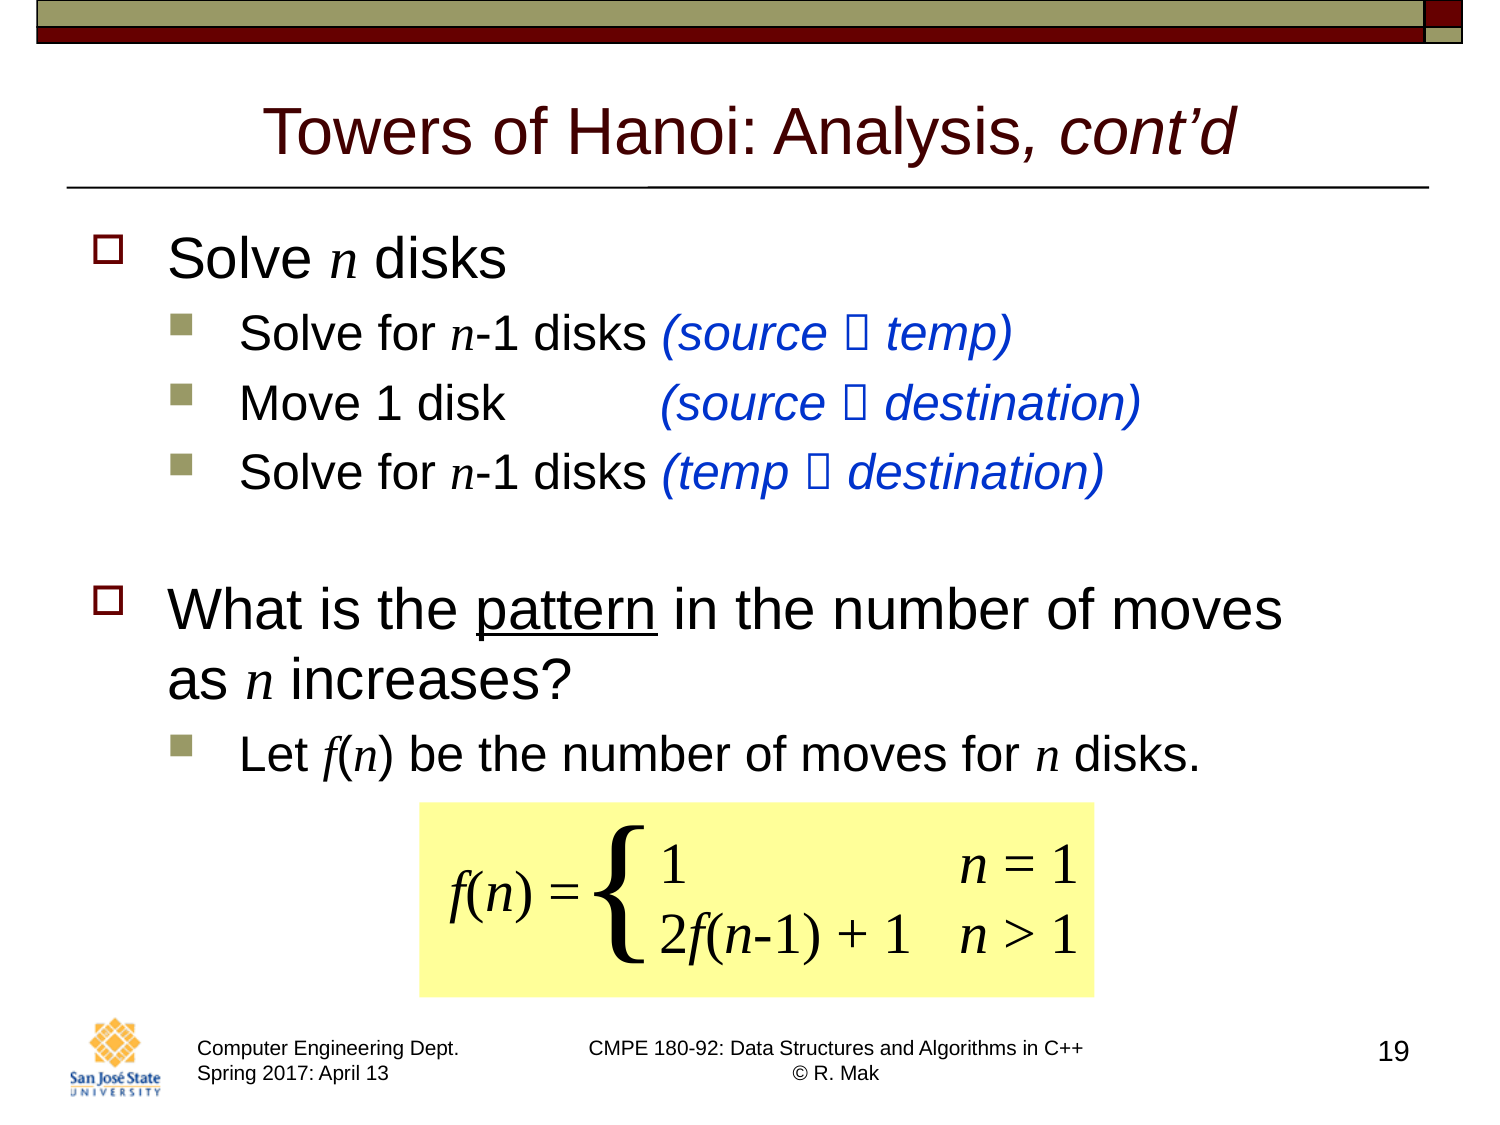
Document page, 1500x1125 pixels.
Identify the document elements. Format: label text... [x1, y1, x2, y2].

title Towers of Hanoi: Analysis, cont’d [75, 67, 1425, 175]
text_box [419, 766, 1096, 998]
picture [60, 1012, 166, 1112]
slide_number 19 [1112, 1025, 1425, 1100]
list Solve n disks Solve for n-1 disks (source  temp) Move 1 disk (source  destination) Solve for n-1 disks (temp  destination) What is the pattern in the number of moves as n increases? Let f(n) be the number of moves for n disks. [75, 212, 1425, 788]
